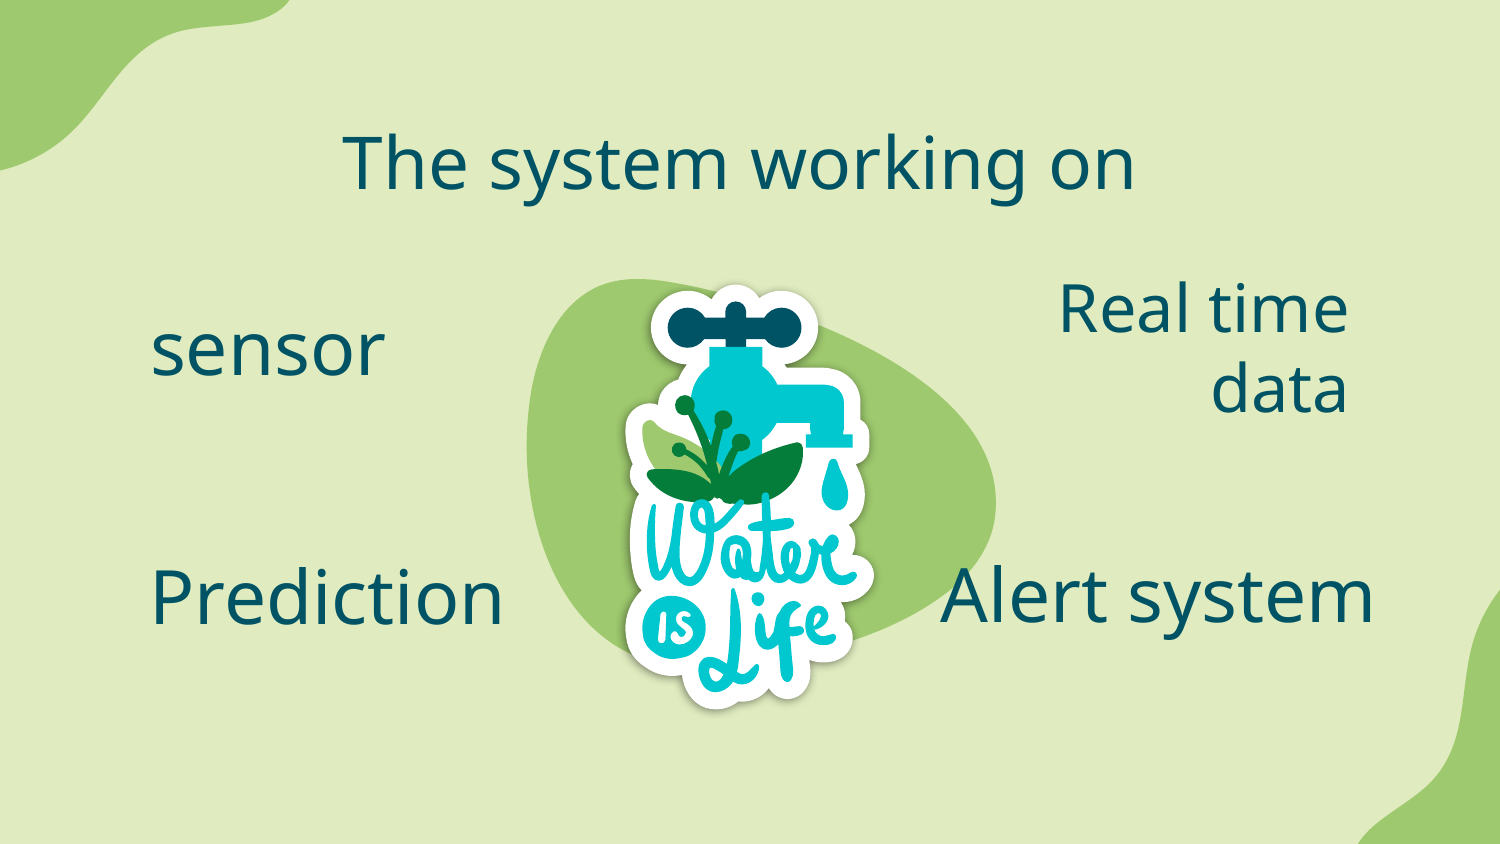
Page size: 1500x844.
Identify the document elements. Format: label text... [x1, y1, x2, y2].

title Alert system [924, 527, 1393, 659]
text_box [623, 284, 877, 710]
title sensor [135, 280, 602, 411]
title Prediction [134, 528, 603, 660]
title Real time data [899, 280, 1366, 411]
title The system working on [134, 113, 1366, 208]
